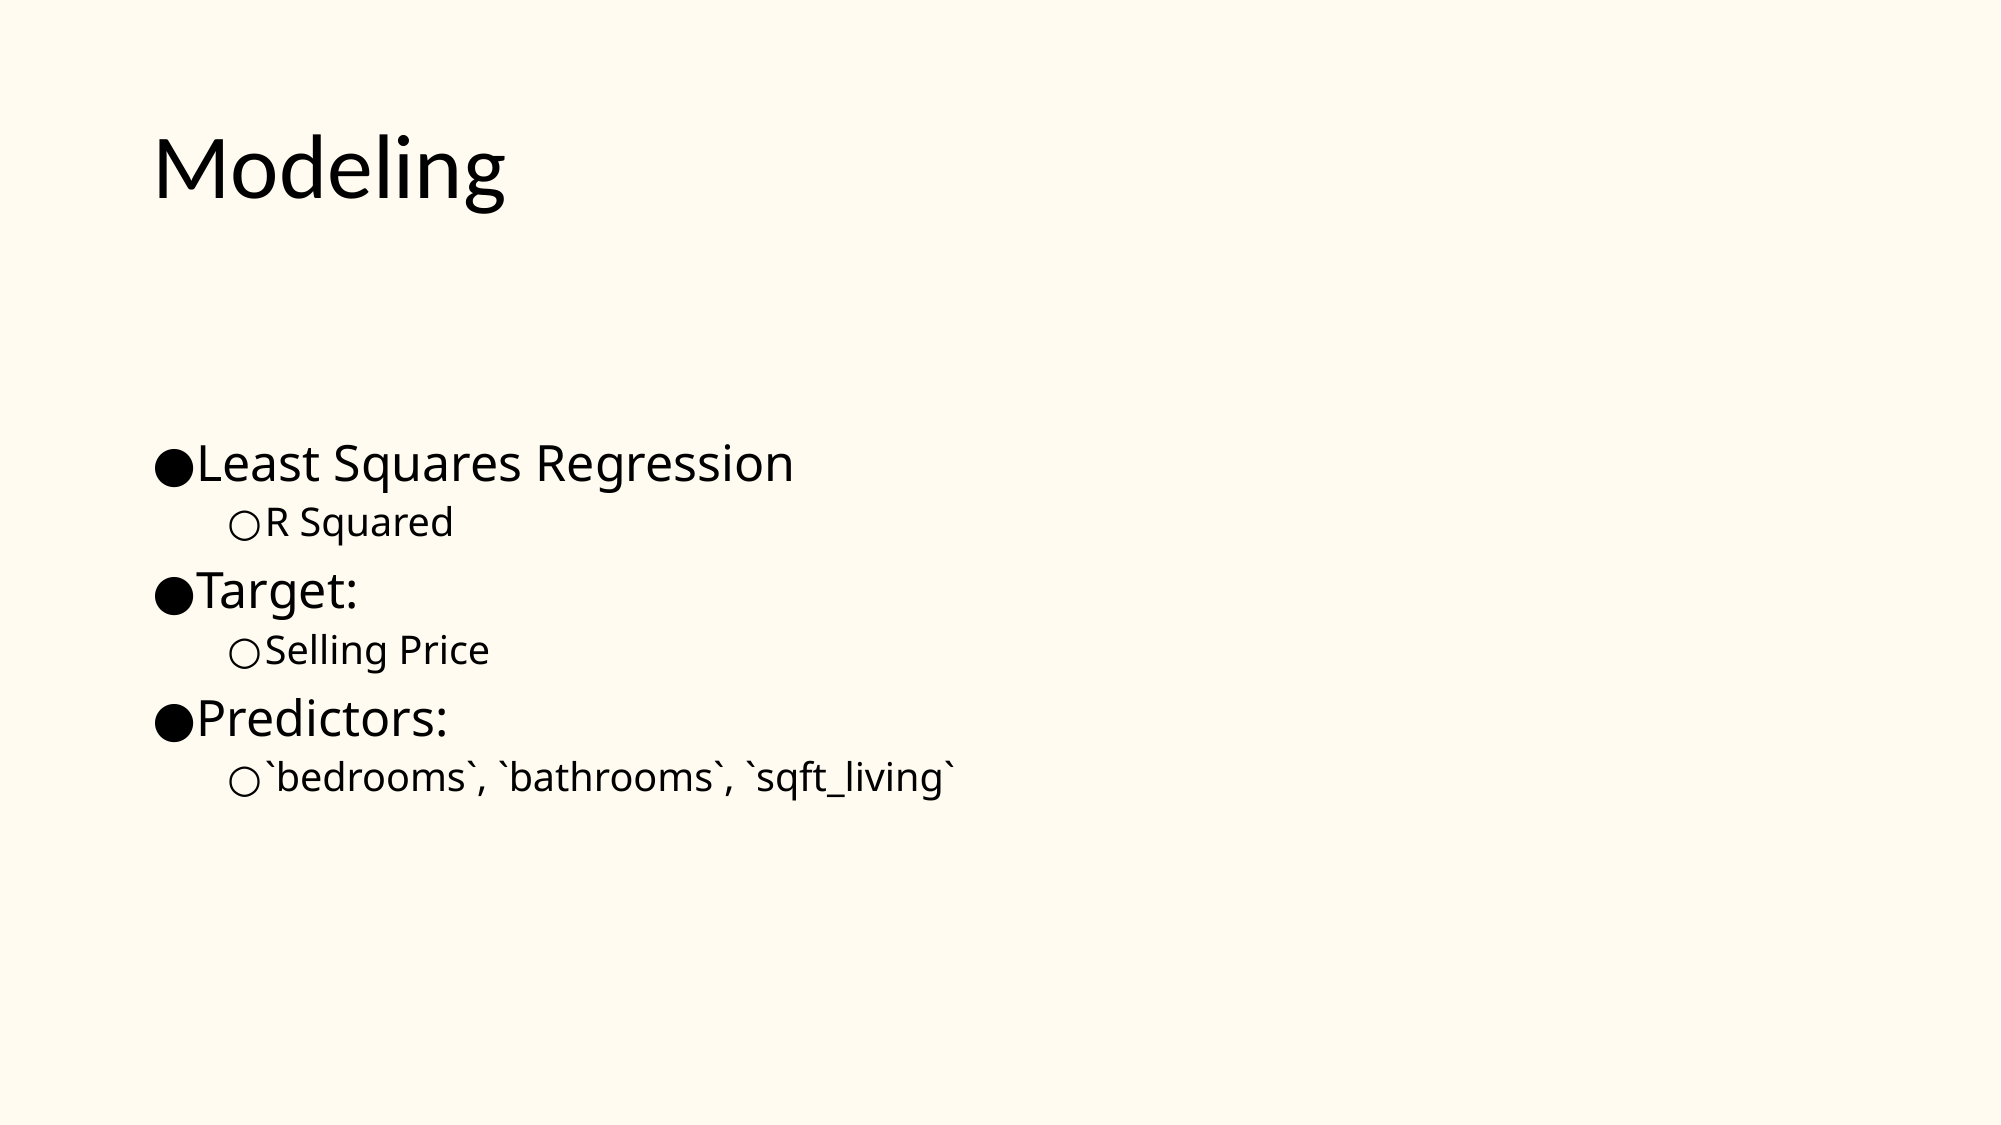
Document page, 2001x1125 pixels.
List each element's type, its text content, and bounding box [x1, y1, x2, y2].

title Modeling [137, 59, 1863, 278]
list Least Squares Regression R Squared Target: Selling Price Predictors: `bedrooms`, `bathrooms`, `sqft_living` [137, 299, 1863, 1014]
